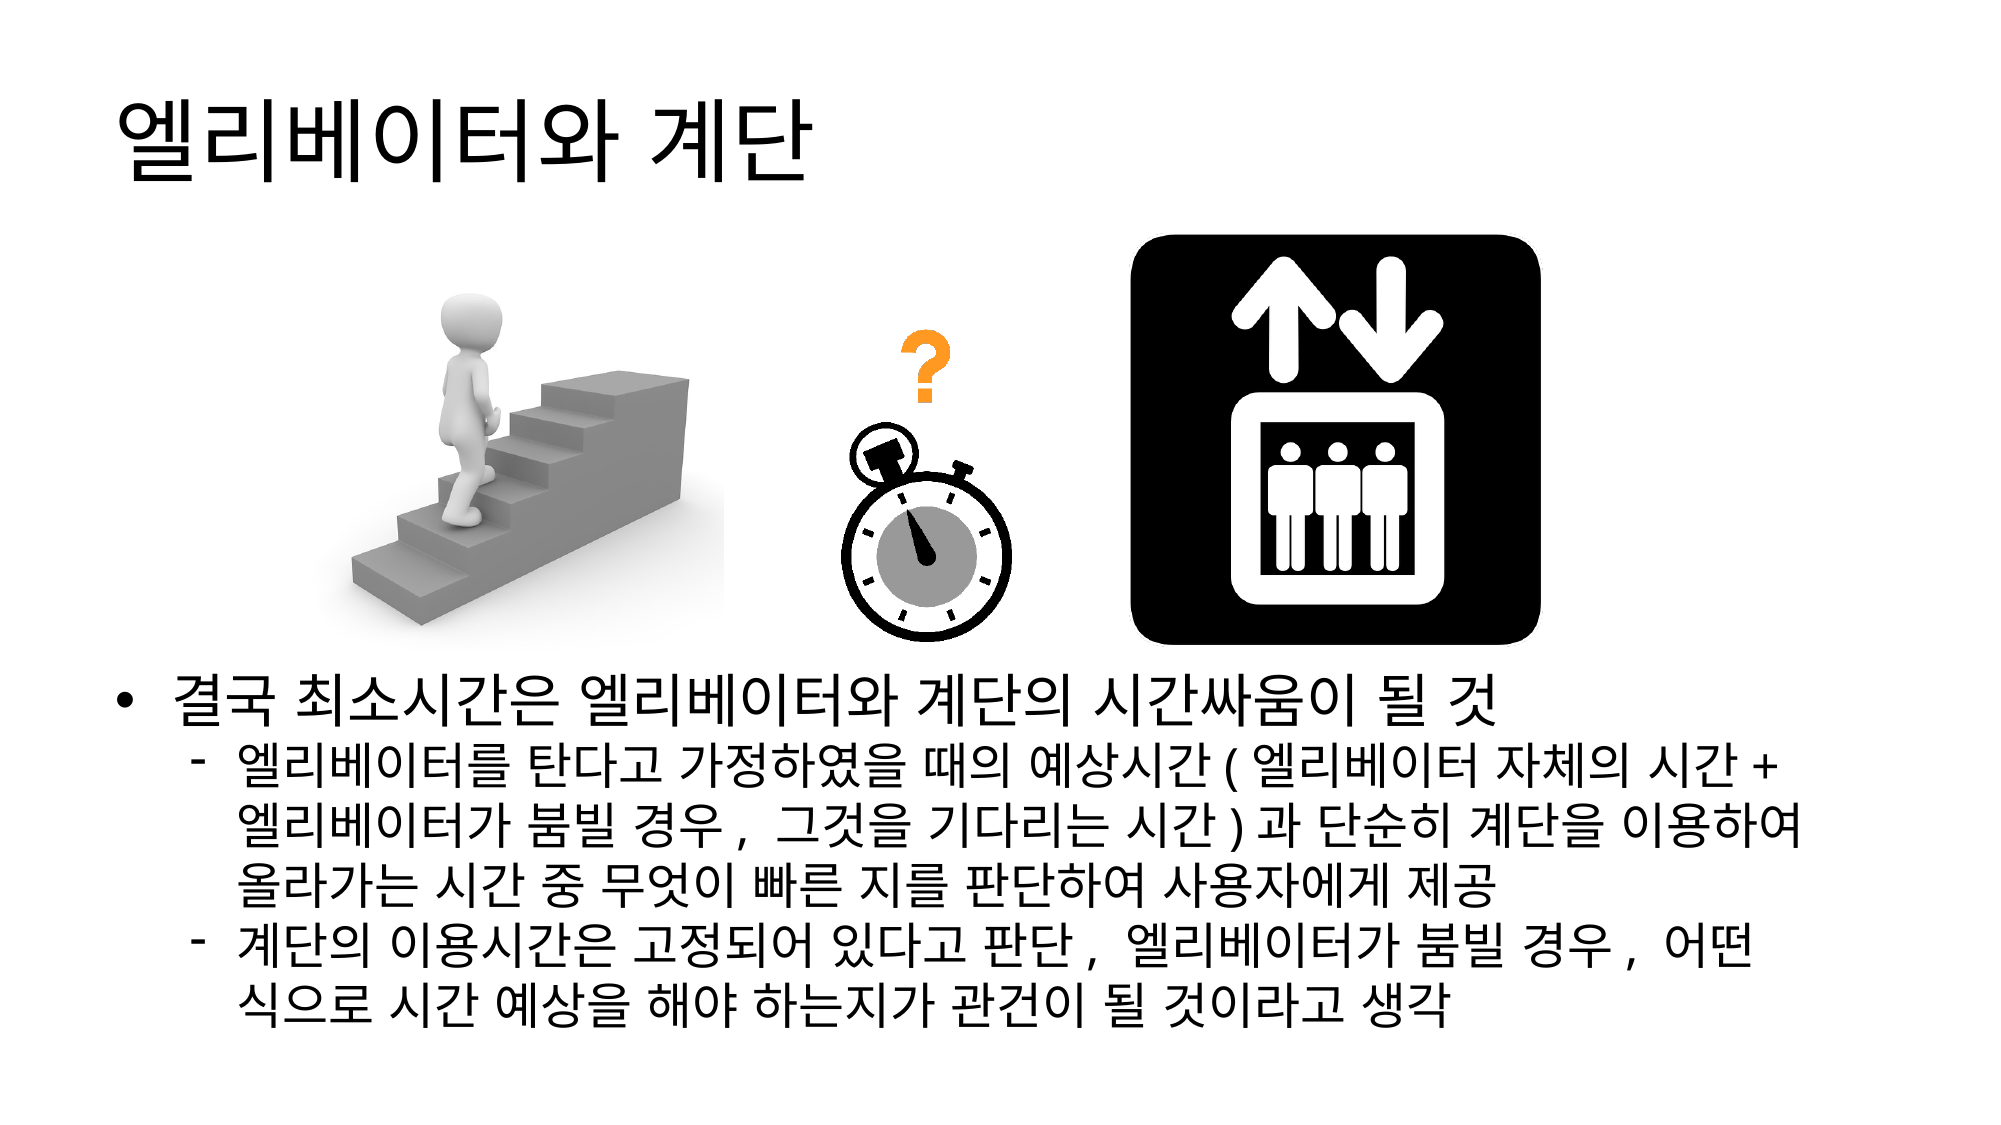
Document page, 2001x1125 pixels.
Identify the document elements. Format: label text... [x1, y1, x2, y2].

picture [291, 224, 724, 657]
title 엘리베이터와 계단 [99, 45, 1901, 233]
picture [886, 328, 967, 403]
picture [1128, 232, 1543, 647]
list 결국 최소시간은 엘리베이터와 계단의 시간싸움이 될 것 엘리베이터를 탄다고 가정하였을 때의 예상시간(엘리베이터 자체의 시간+엘리베이터가 붐빌 경우, 그것을 기다리는 시간)과 단순히 계단을 이용하여 올라가는 시간 중 무엇이 빠른 지를 판단하여 사용자에게 제공 계단의 이용시간은 고정되어 있다고 판단, 엘리베이터가 붐빌 경우, 어떤 식으로 시간 예상을 해야 하는지가 관건이 될 것이라고 생각 [99, 656, 1901, 1125]
picture [841, 422, 1012, 642]
